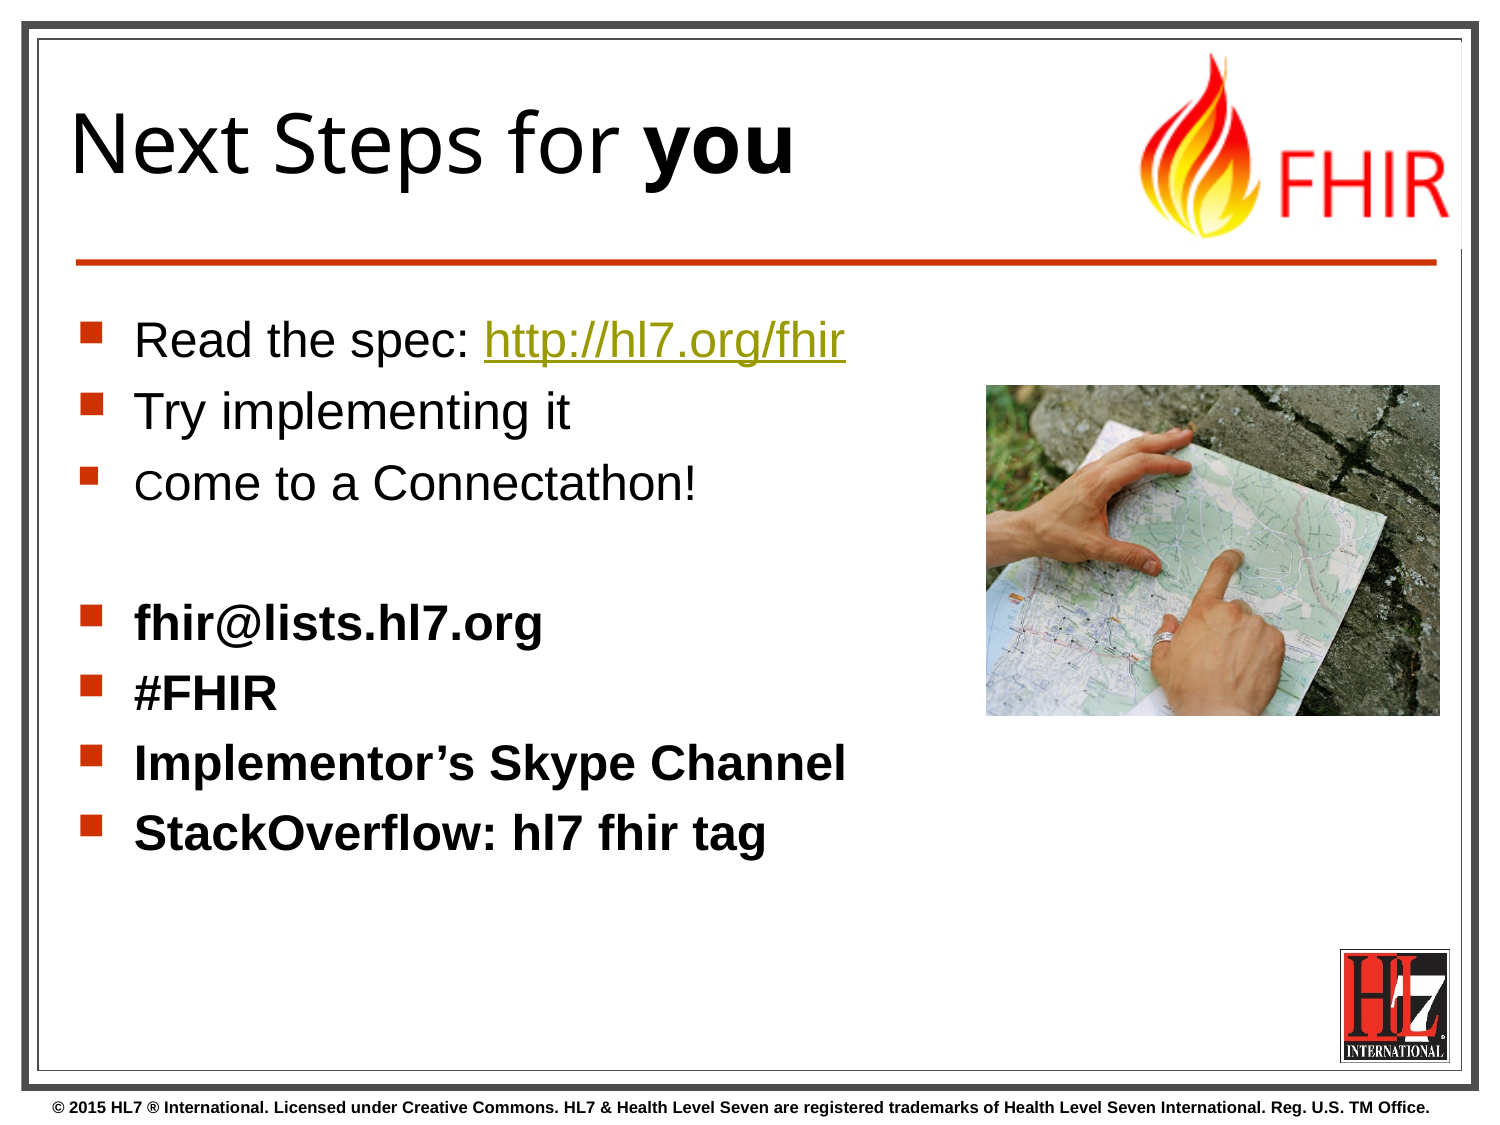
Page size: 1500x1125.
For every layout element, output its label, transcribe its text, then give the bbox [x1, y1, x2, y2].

picture [1340, 949, 1450, 1063]
title Next Steps for you [53, 54, 1122, 244]
picture [985, 385, 1440, 717]
list Read the spec: http://hl7.org/fhir Try implementing it Come to a Connectathon! fhir@lists.hl7.org #FHIR Implementor’s Skype Channel StackOverflow: hl7 fhir tag [62, 299, 1438, 1035]
picture [1127, 42, 1462, 249]
